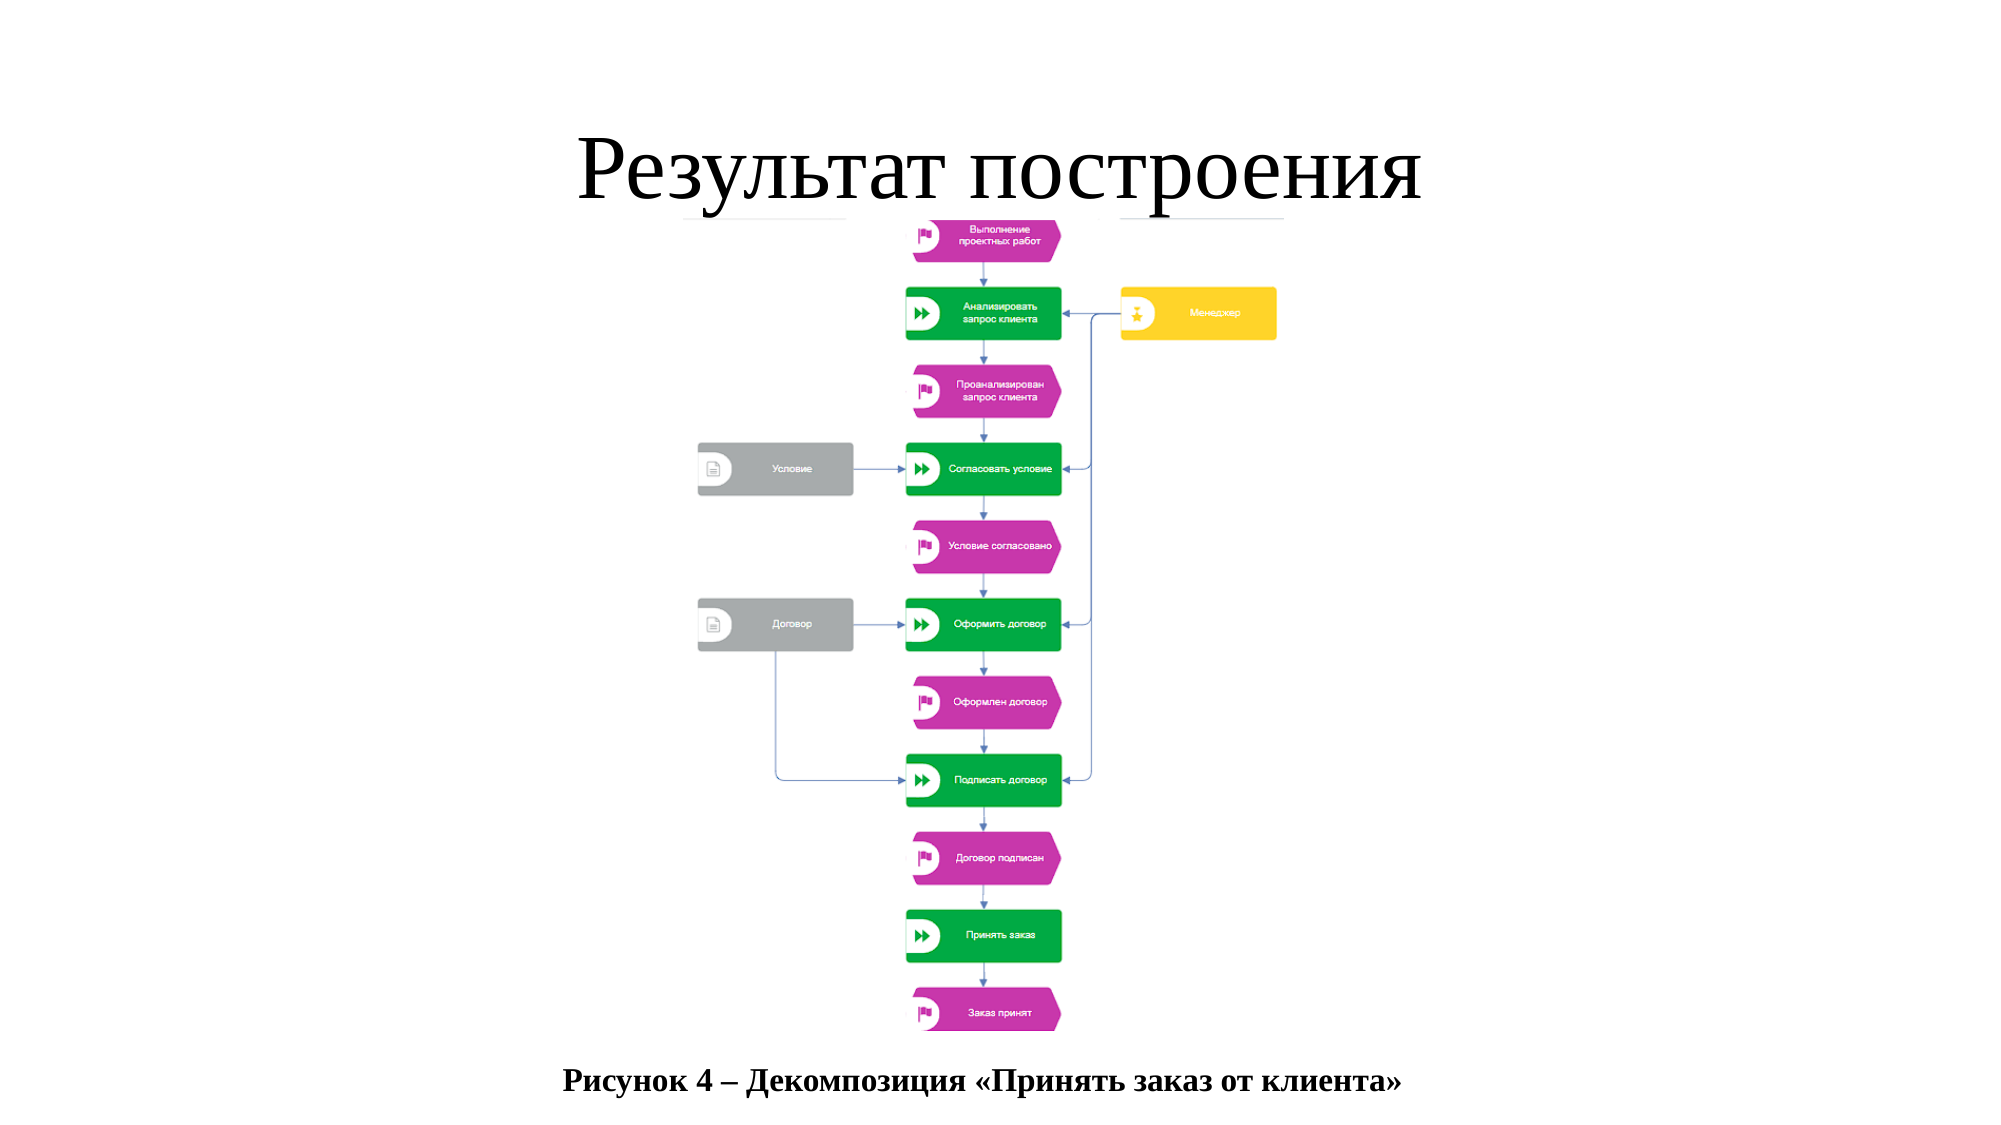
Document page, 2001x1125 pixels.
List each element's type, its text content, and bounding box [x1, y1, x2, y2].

text_box Рисунок 4 – Декомпозиция «Принять заказ от клиента» [483, 1030, 1484, 1106]
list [683, 218, 1284, 1031]
title Результат построения [137, 59, 1863, 278]
